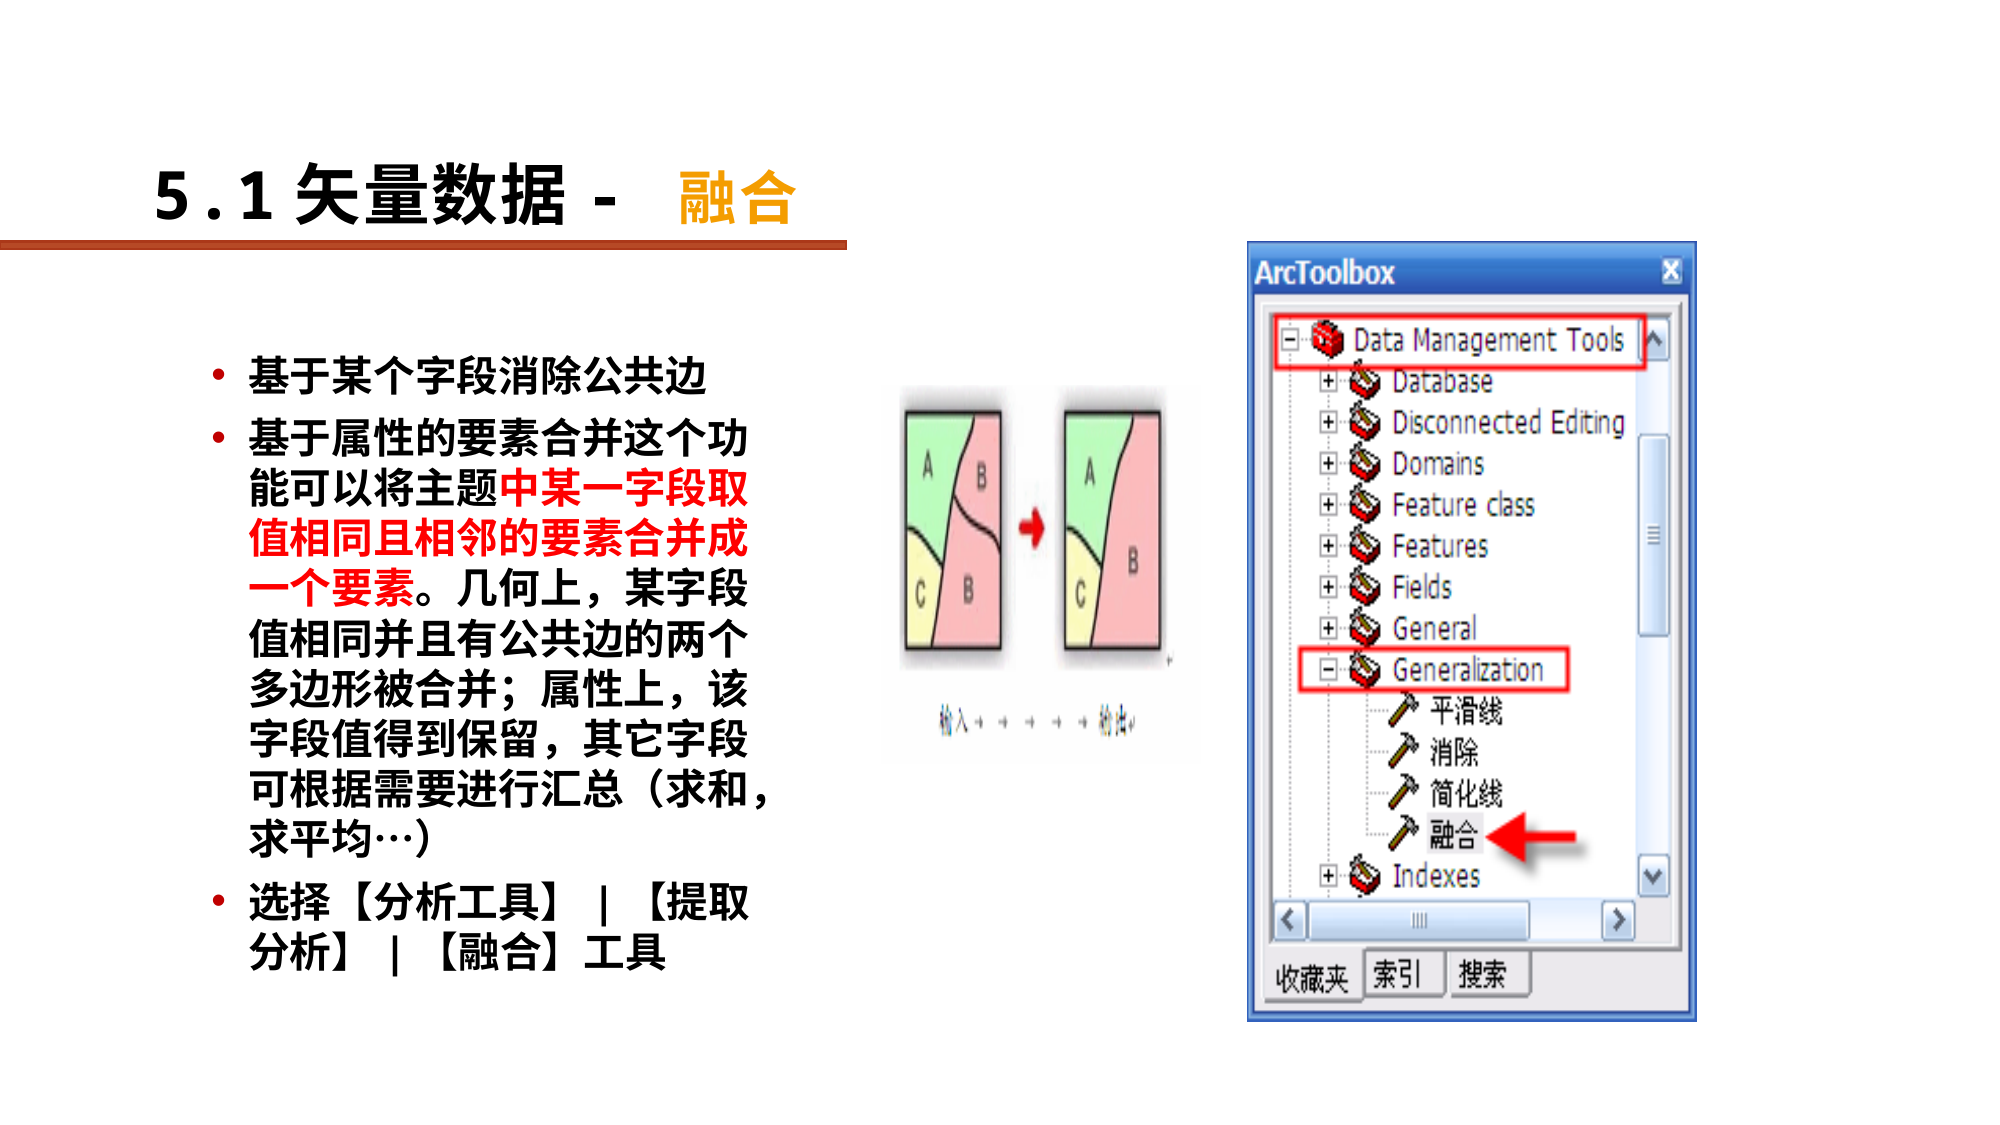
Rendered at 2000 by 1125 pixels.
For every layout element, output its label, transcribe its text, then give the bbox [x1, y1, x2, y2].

list 基于某个字段消除公共边 基于属性的要素合并这个功能可以将主题中某一字段取值相同且相邻的要素合并成一个要素。几何上，某字段值相同并且有公共边的两个多边形被合并；属性上，该字段值得到保留，其它字段可根据需要进行汇总（求和，求平均…） 选择【分析工具】|【提取分析】|【融合】工具 [196, 279, 776, 1035]
picture [881, 385, 1201, 764]
picture [1247, 241, 1697, 1022]
title 5.1矢量数据- 融合 [137, 16, 1638, 242]
